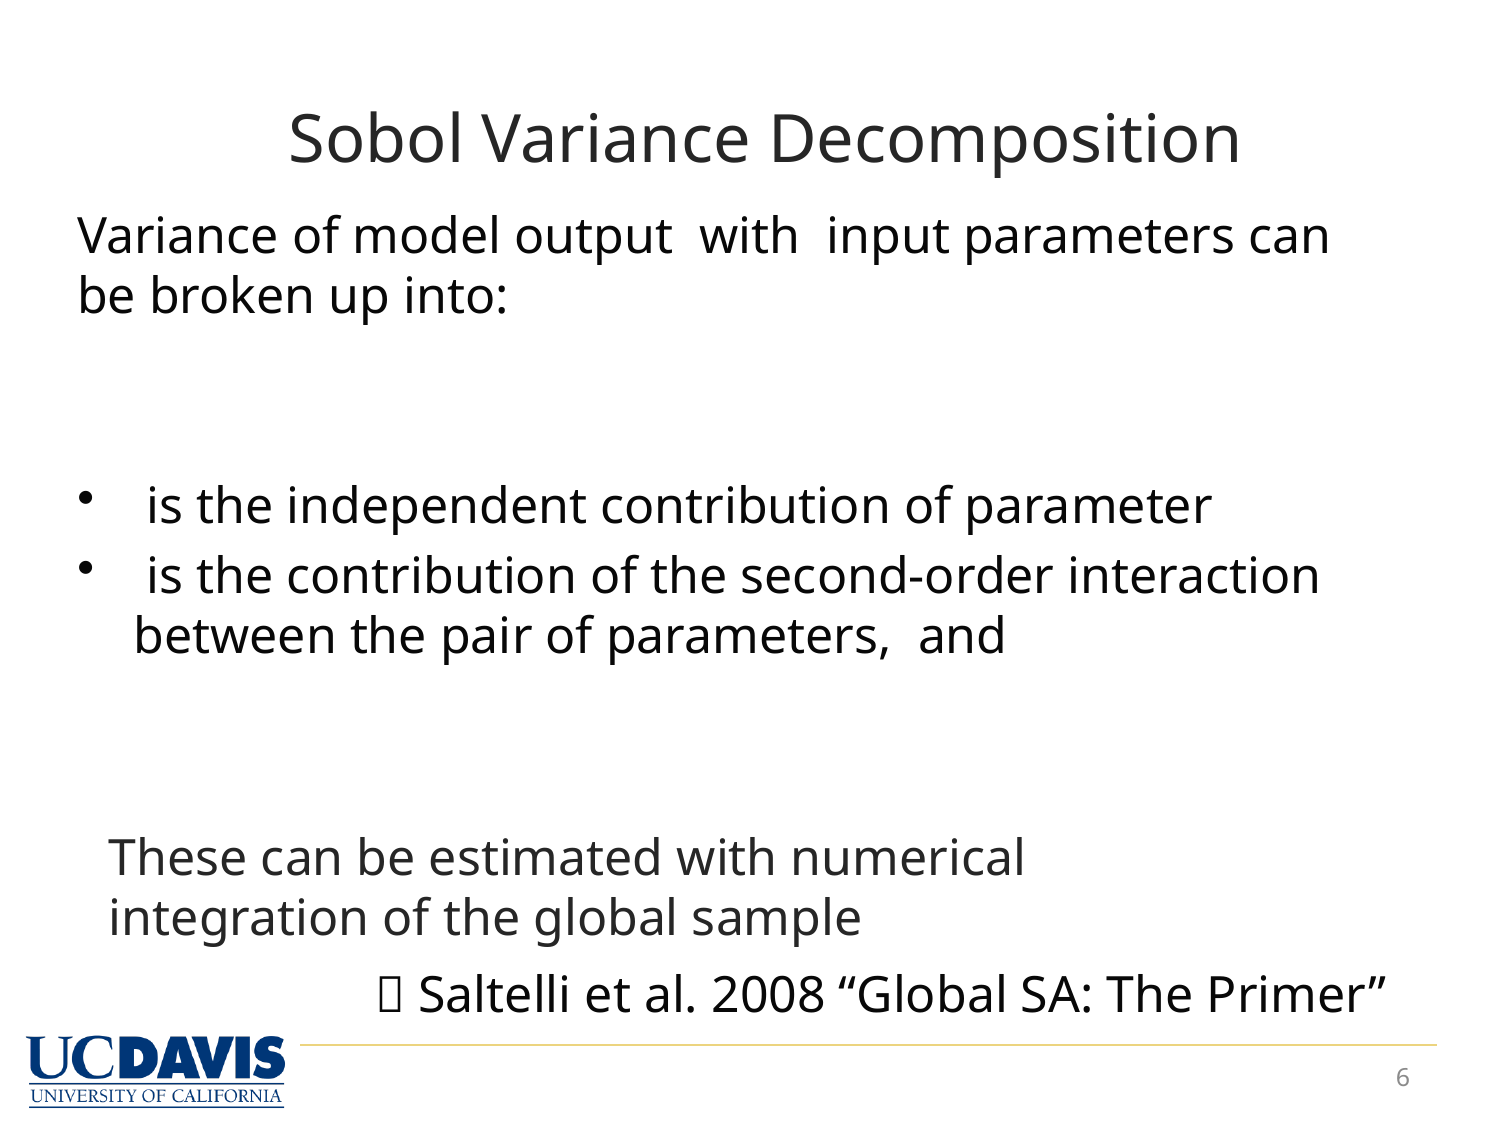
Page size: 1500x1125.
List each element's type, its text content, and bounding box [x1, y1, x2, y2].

slide_number 6 [1237, 1056, 1425, 1100]
text_box  Saltelli et al. 2008 “Global SA: The Primer” [360, 954, 1429, 1030]
picture [24, 1034, 288, 1109]
title Sobol Variance Decomposition [91, 80, 1442, 192]
list These can be estimated with numerical integration of the global sample [94, 817, 1178, 958]
